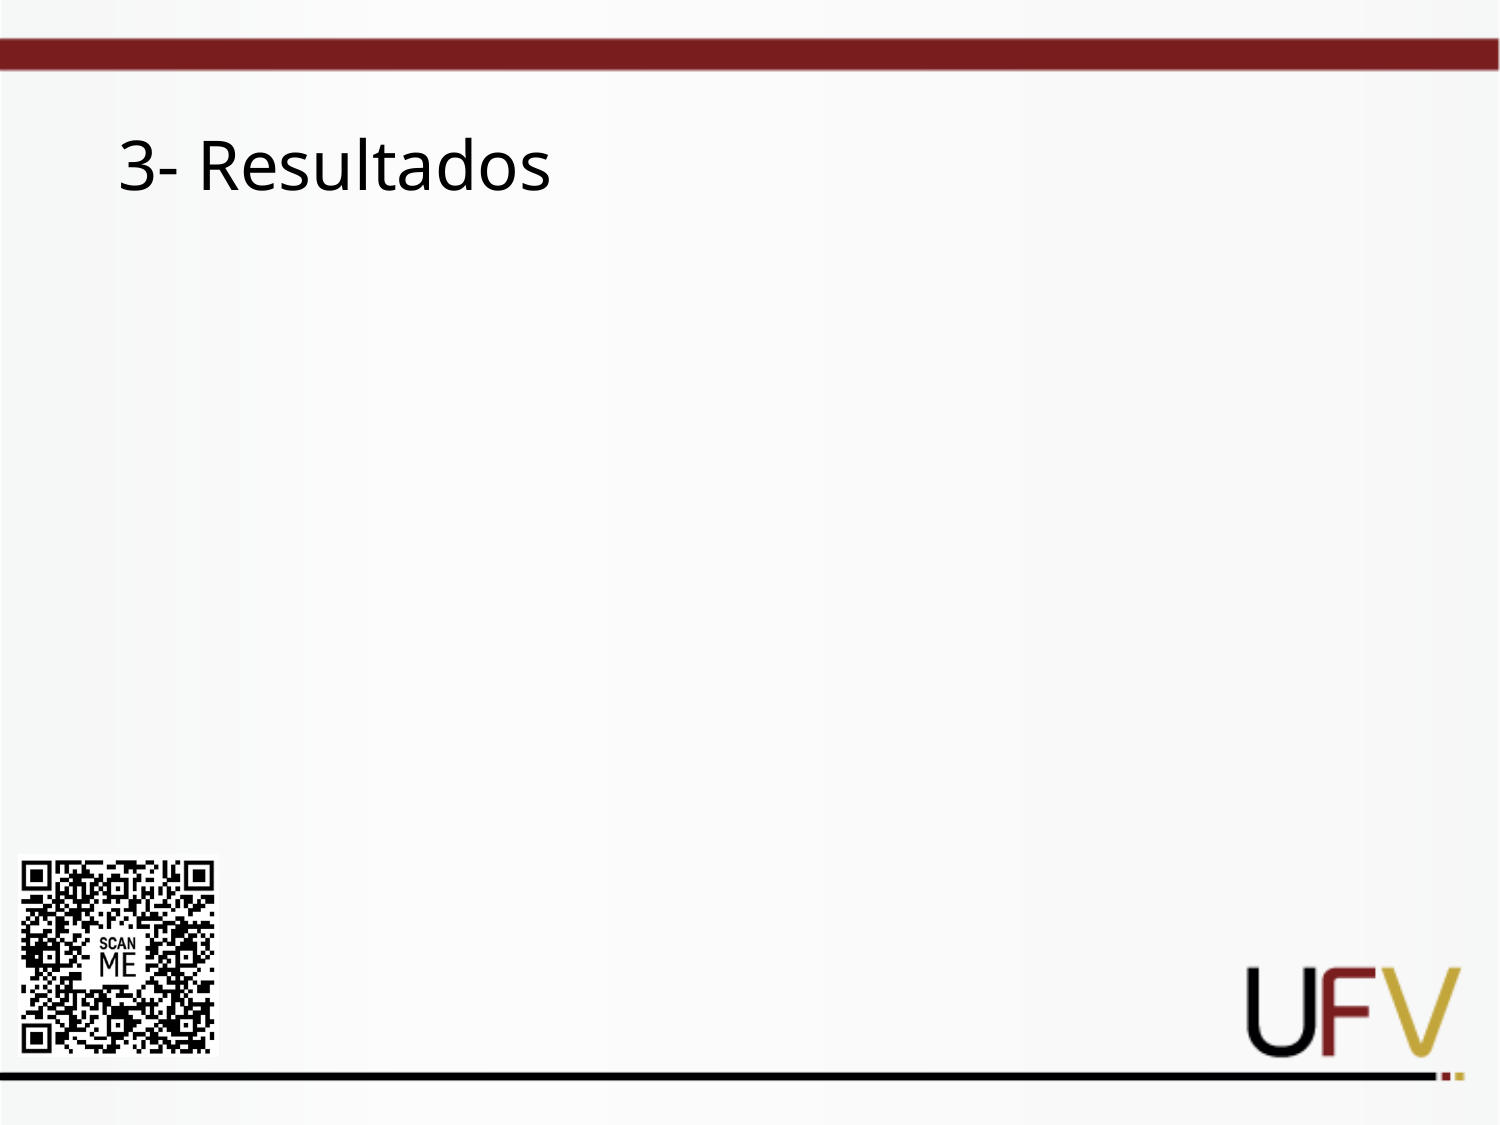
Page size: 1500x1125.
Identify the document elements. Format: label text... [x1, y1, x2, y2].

picture [0, 0, 1500, 1125]
title 3- Resultados [103, 59, 1397, 278]
